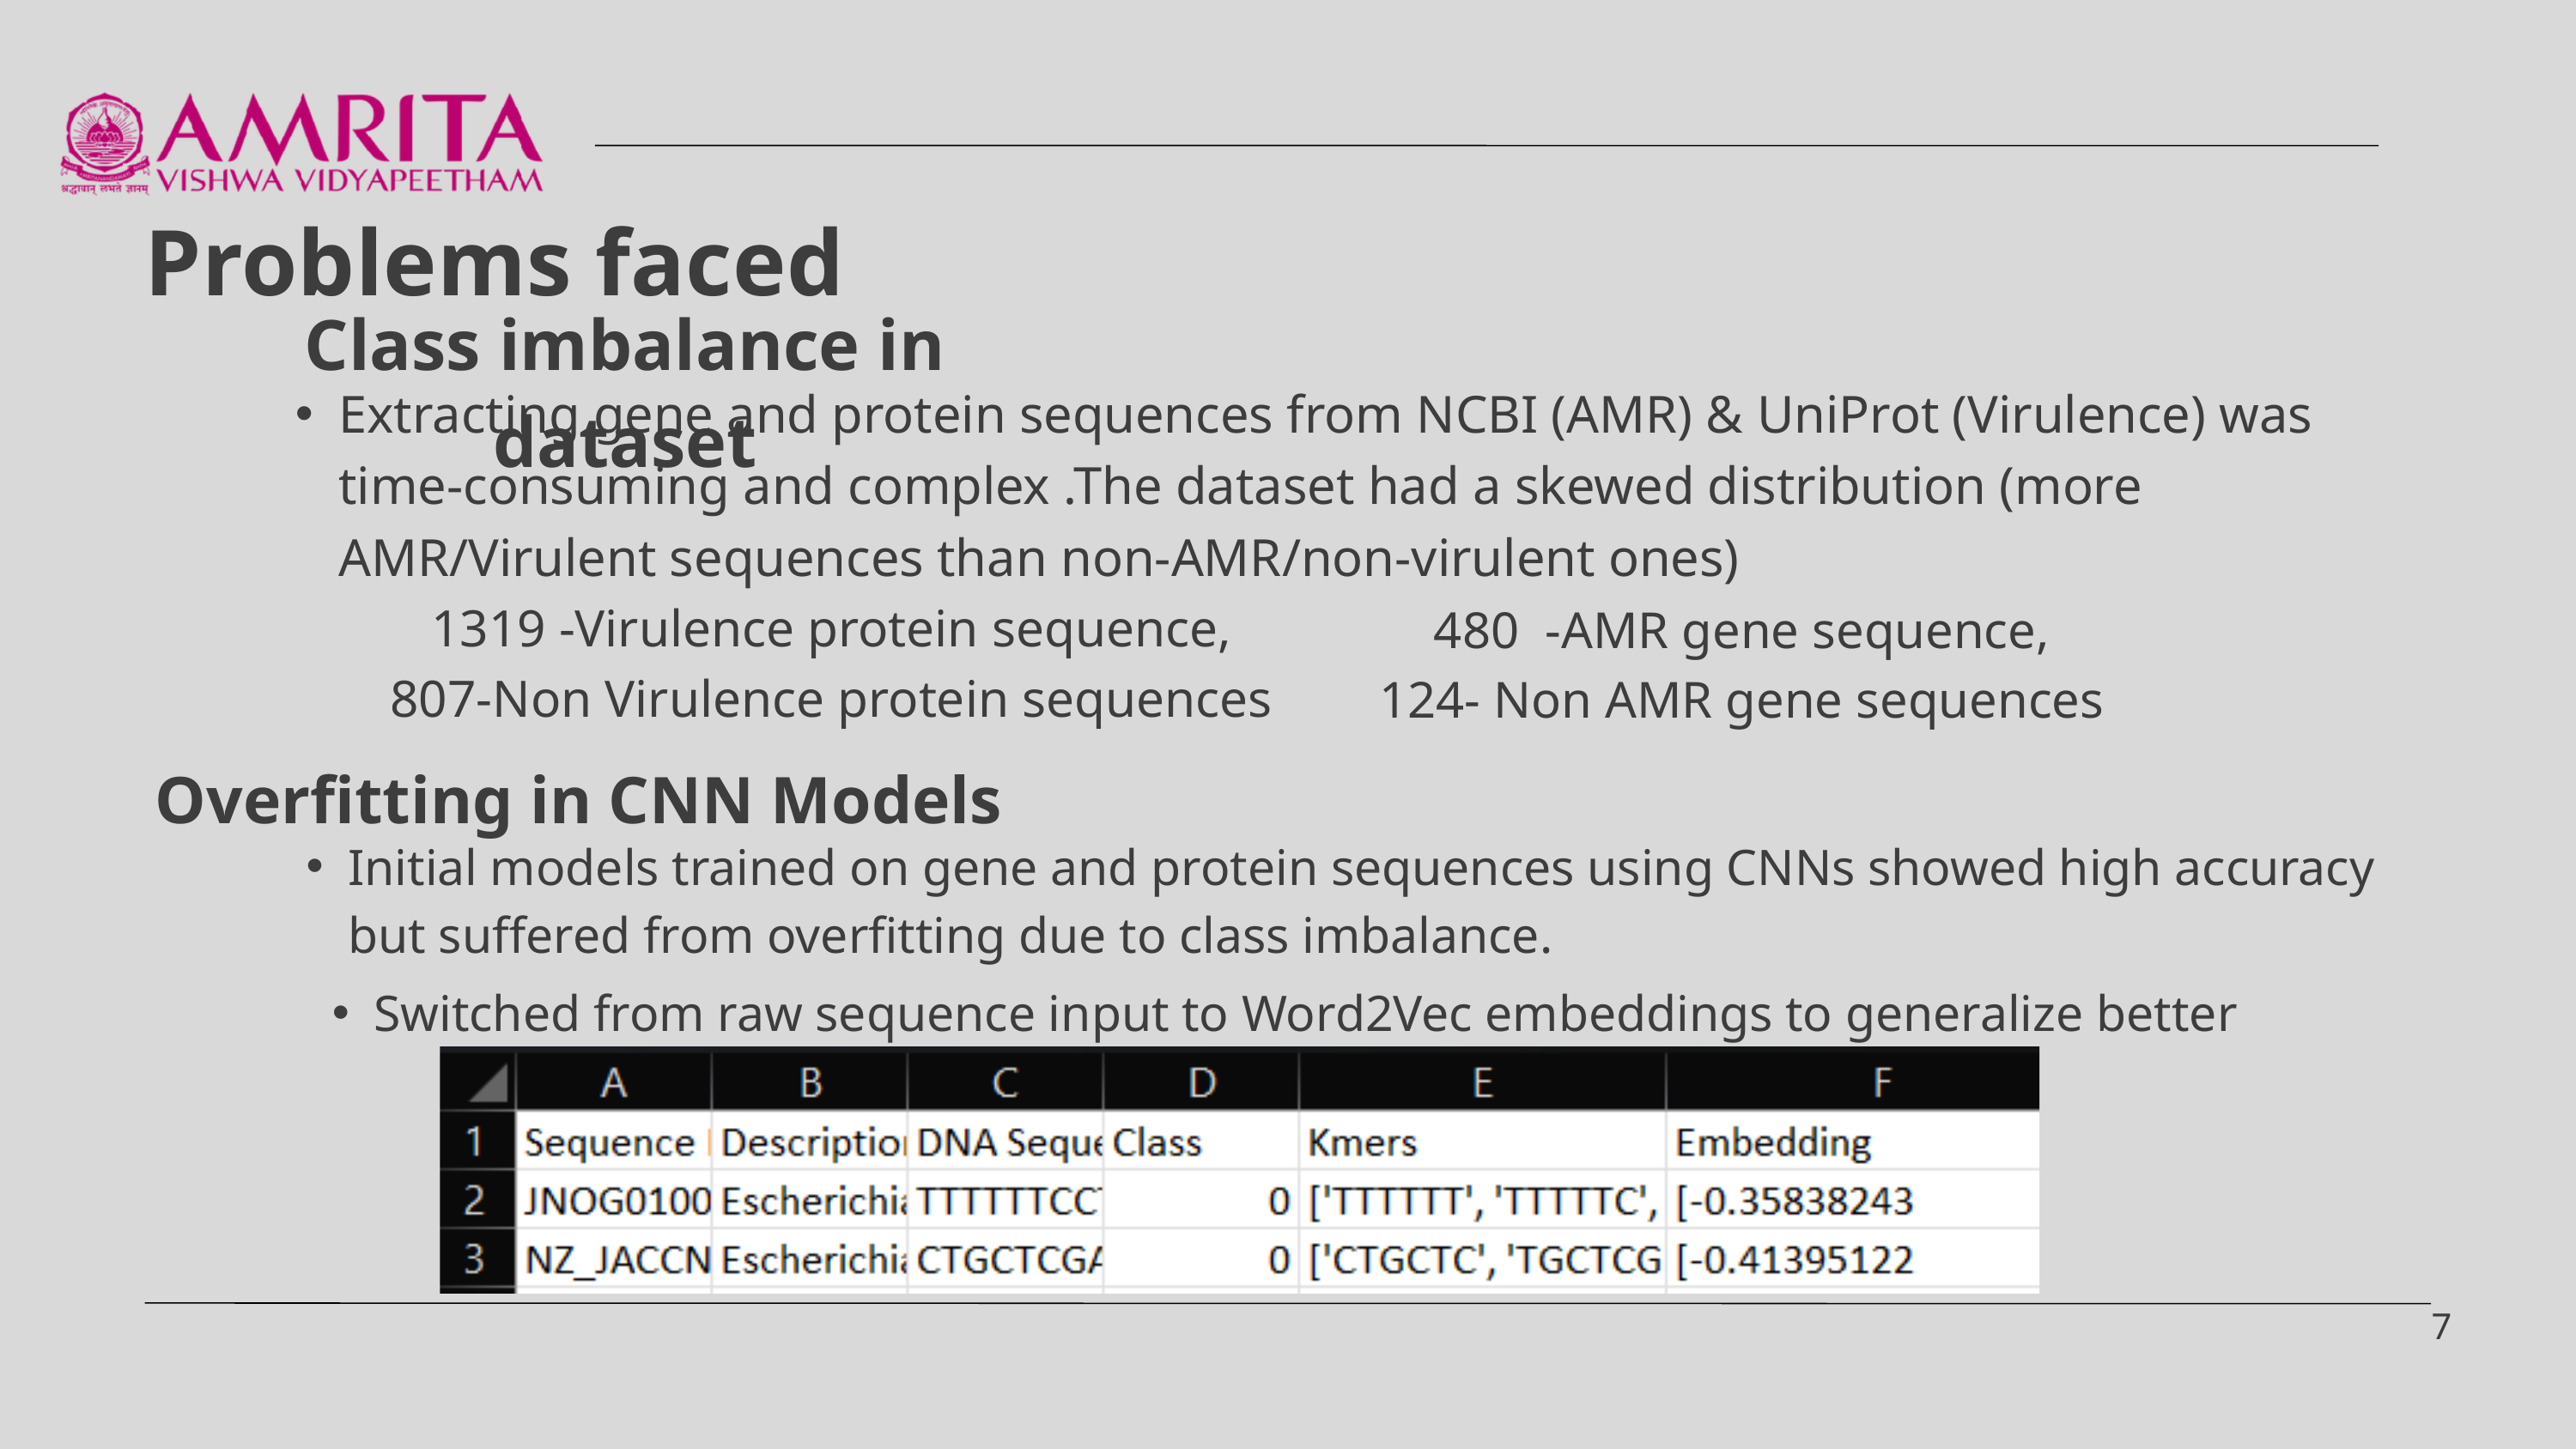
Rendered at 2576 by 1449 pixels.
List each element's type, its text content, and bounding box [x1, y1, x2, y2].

text_box [55, 56, 550, 233]
text_box Class imbalance in dataset [173, 286, 1078, 482]
text_box Switched from raw sequence input to Word2Vec embeddings to generalize better [264, 973, 2263, 1041]
text_box Overfitting in CNN Models [0, 746, 1425, 837]
text_box 7 [2431, 1296, 2452, 1348]
text_box Initial models trained on gene and protein sequences using CNNs showed high accuracy but suffered from overfitting due to class imbalance. [264, 826, 2379, 964]
text_box 480 -AMR gene sequence, 124- Non AMR gene sequences [1374, 589, 2110, 729]
text_box [440, 1046, 2040, 1294]
text_box 1319 -Virulence protein sequence, 807-Non Virulence protein sequences [375, 587, 1288, 728]
text_box Problems faced [144, 178, 884, 315]
text_box Extracting gene and protein sequences from NCBI (AMR) & UniProt (Virulence) was time-consuming and complex .The dataset had a skewed distribution (more AMR/Virulent sequences than non-AMR/non-virulent ones) [252, 371, 2392, 587]
